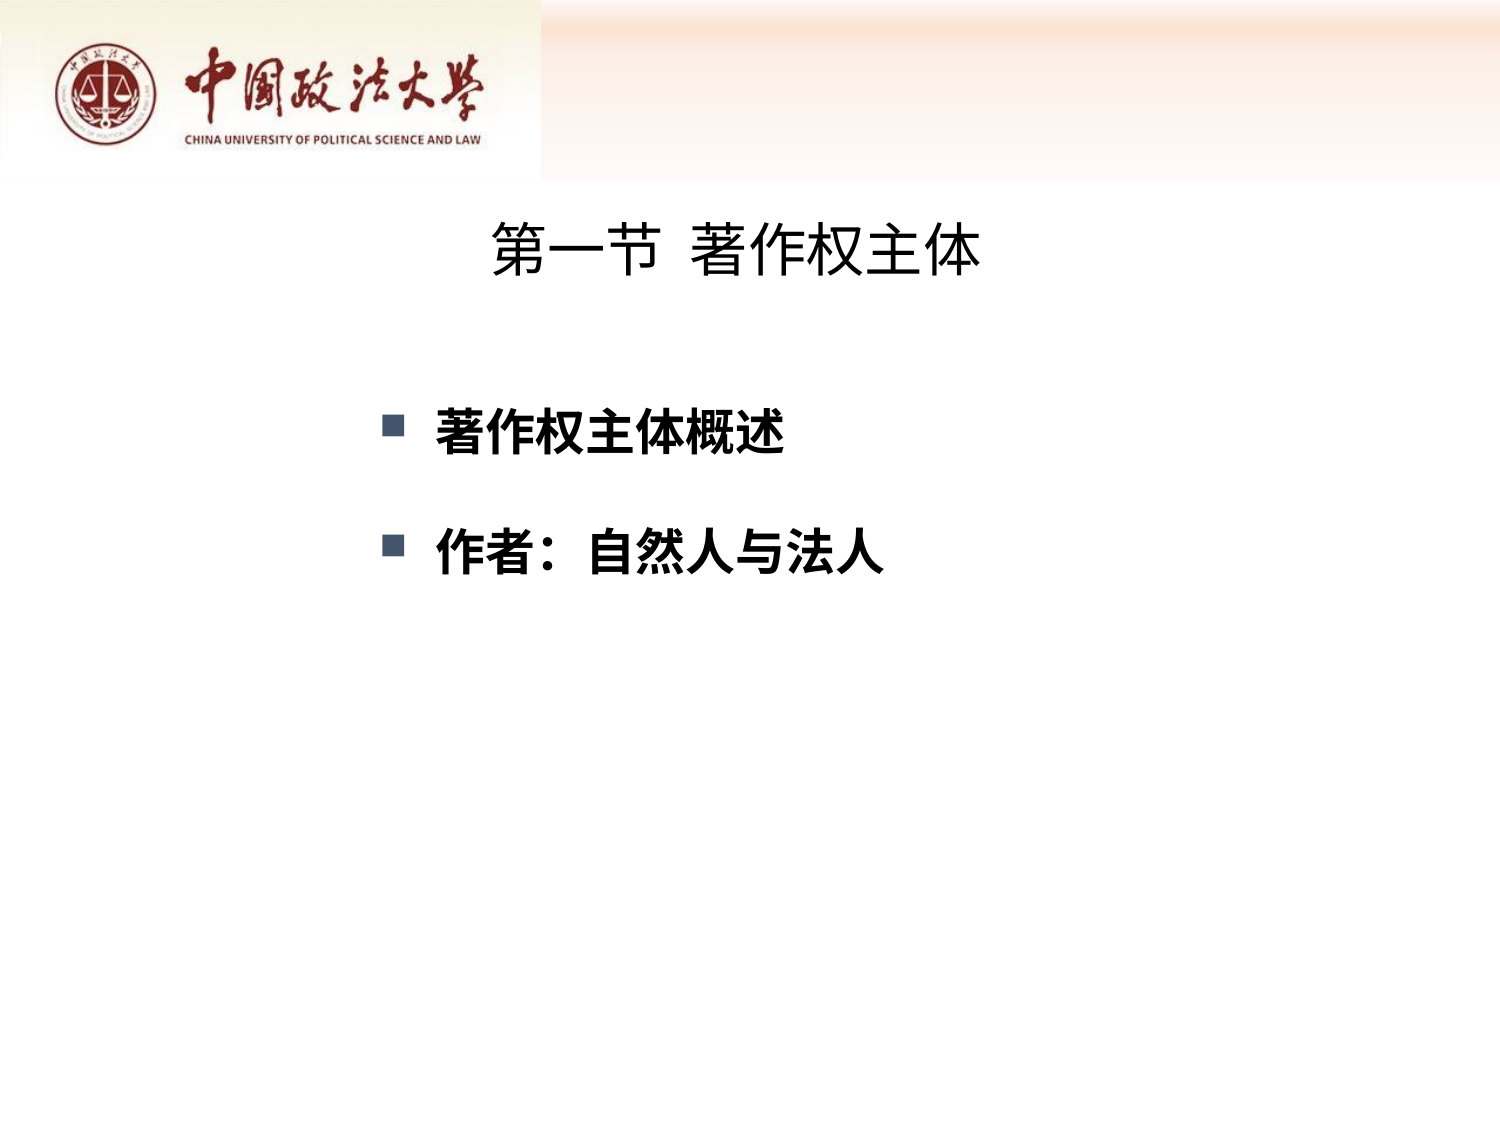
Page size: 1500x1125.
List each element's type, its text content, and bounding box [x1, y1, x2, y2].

title 第一节 著作权主体 [186, 207, 1284, 300]
picture [0, 0, 1500, 182]
text_box 著作权主体概述 作者：自然人与法人 [364, 333, 1260, 757]
